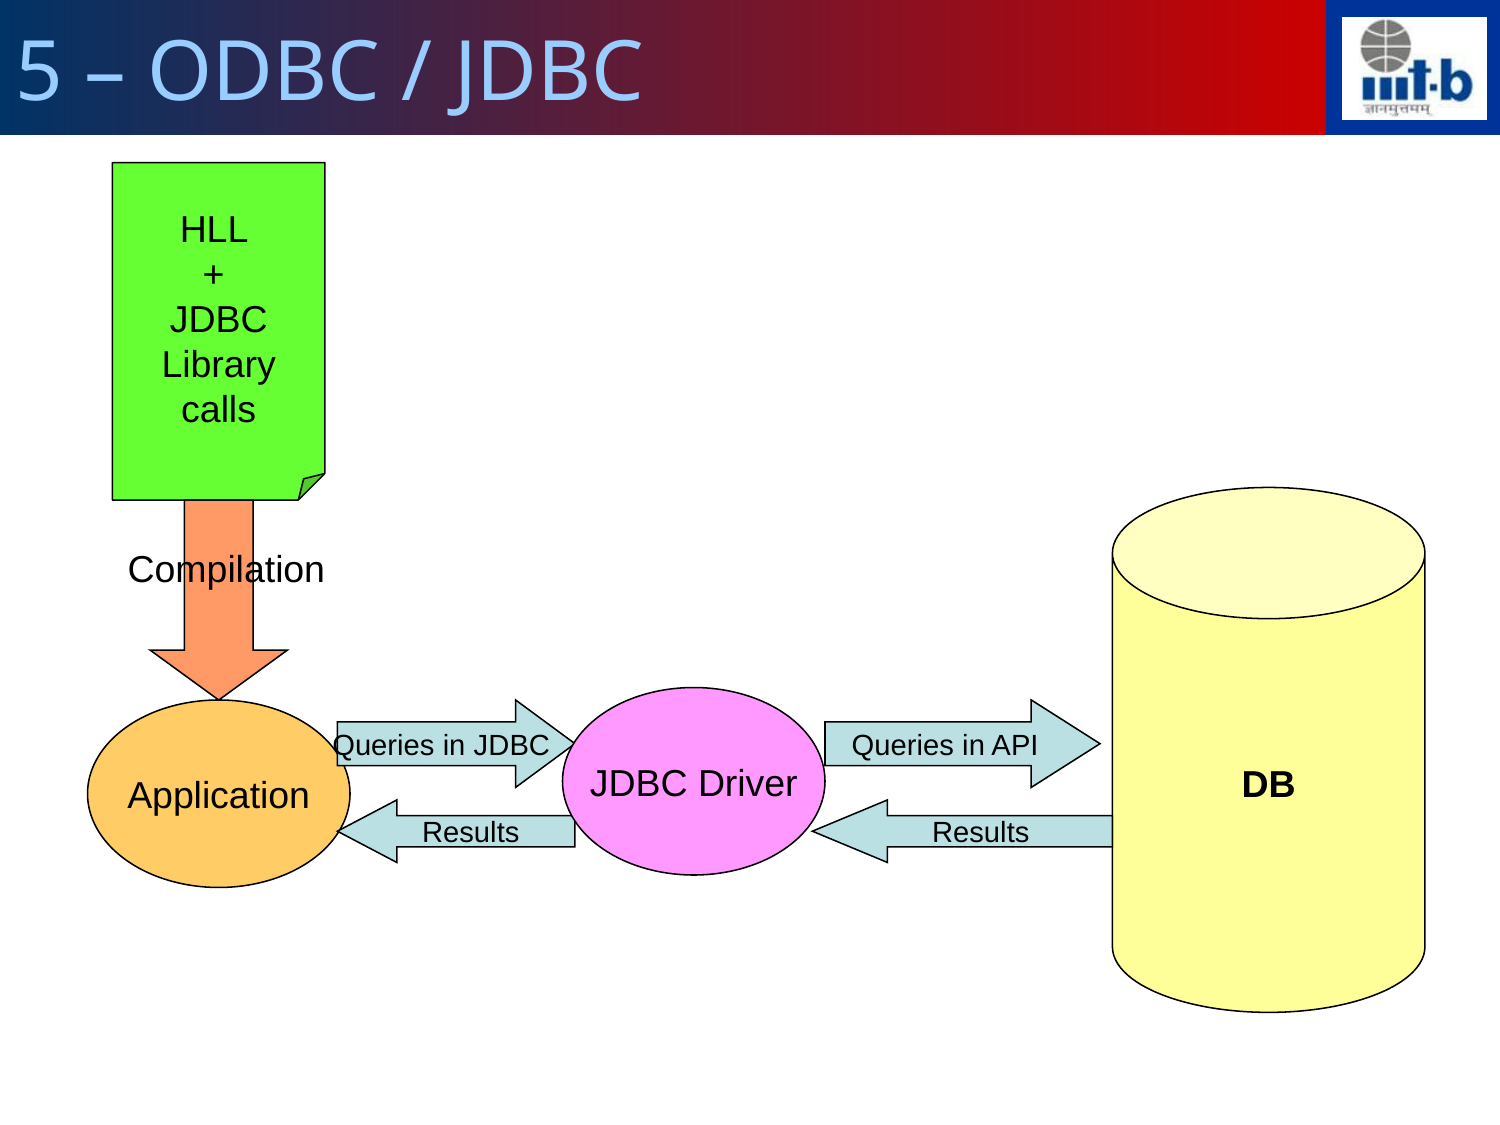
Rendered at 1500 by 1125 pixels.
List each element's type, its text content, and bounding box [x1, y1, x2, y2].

text_box Results [337, 799, 575, 863]
title 5 – ODBC / JDBC [0, 0, 1326, 135]
text_box [184, 500, 254, 537]
text_box DB [1112, 487, 1425, 1013]
text_box [150, 598, 288, 701]
text_box Queries in JDBC [337, 699, 573, 788]
text_box JDBC Driver [562, 687, 826, 876]
text_box Queries in API [825, 699, 1101, 788]
text_box Results [812, 799, 1113, 863]
text_box Application [87, 700, 351, 888]
picture [1342, 17, 1487, 120]
text_box HLL + JDBC Library calls [112, 162, 325, 501]
text_box Compilation [112, 537, 340, 598]
